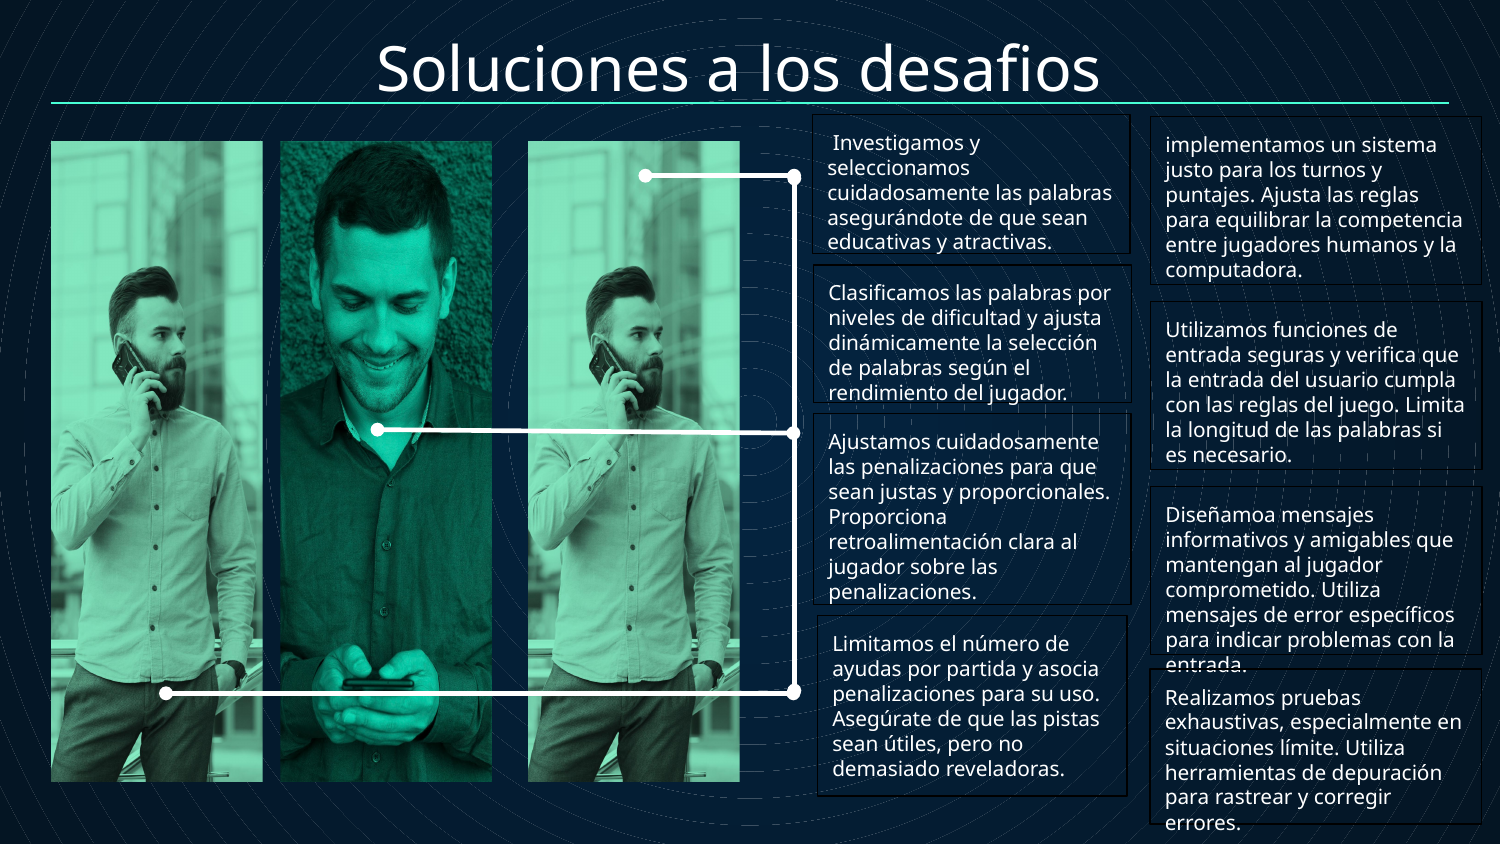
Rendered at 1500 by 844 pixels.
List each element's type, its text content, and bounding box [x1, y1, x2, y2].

title Soluciones a los desafios [40, 19, 1439, 119]
text_box Realizamos pruebas exhaustivas, especialmente en situaciones límite. Utiliza herramientas de depuración para rastrear y corregir errores. [1149, 669, 1482, 825]
picture [50, 140, 263, 782]
text_box Utilizamos funciones de entrada seguras y verifica que la entrada del usuario cumpla con las reglas del juego. Limita la longitud de las palabras si es necesario. [1150, 301, 1483, 470]
text_box Limitamos el número de ayudas por partida y asocia penalizaciones para su uso. Asegúrate de que las pistas sean útiles, pero no demasiado reveladoras. [817, 615, 1128, 797]
text_box Ajustamos cuidadosamente las penalizaciones para que sean justas y proporcionales. Proporciona retroalimentación clara al jugador sobre las penalizaciones. [813, 413, 1132, 605]
title Clasificamos las palabras por niveles de dificultad y ajusta dinámicamente la selección de palabras según el rendimiento del jugador. [813, 264, 1132, 403]
picture [527, 434, 740, 693]
picture [527, 694, 740, 782]
picture [527, 140, 740, 429]
text_box Diseñamoa mensajes informativos y amigables que mantengan al jugador comprometido. Utiliza mensajes de error específicos para indicar problemas con la entrada. [1150, 486, 1483, 655]
text_box implementamos un sistema justo para los turnos y puntajes. Ajusta las reglas para equilibrar la competencia entre jugadores humanos y la computadora. [1150, 116, 1482, 285]
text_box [377, 429, 794, 434]
picture [280, 694, 493, 782]
title Investigamos y seleccionamos cuidadosamente las palabras asegurándote de que sean educativas y atractivas. [812, 114, 1131, 254]
picture [280, 140, 493, 693]
